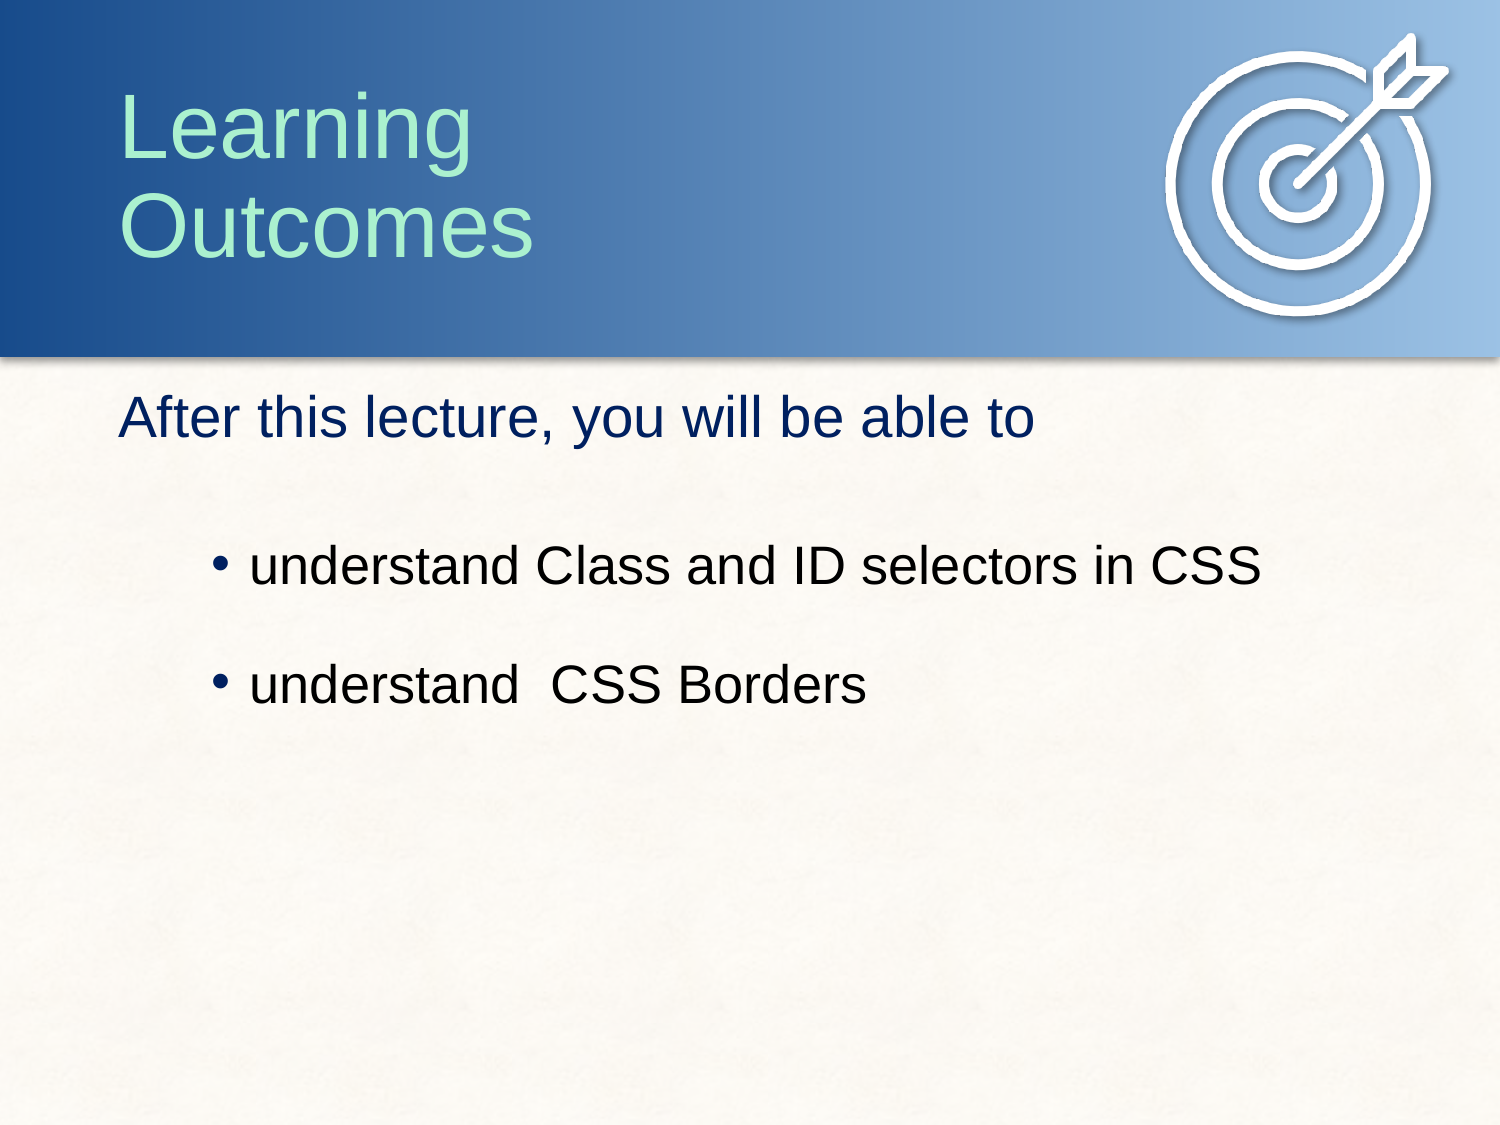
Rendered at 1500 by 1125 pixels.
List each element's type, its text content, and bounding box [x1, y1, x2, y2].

picture [1131, 6, 1475, 350]
list understand Class and ID selectors in CSS understand CSS Borders [196, 490, 1397, 1100]
